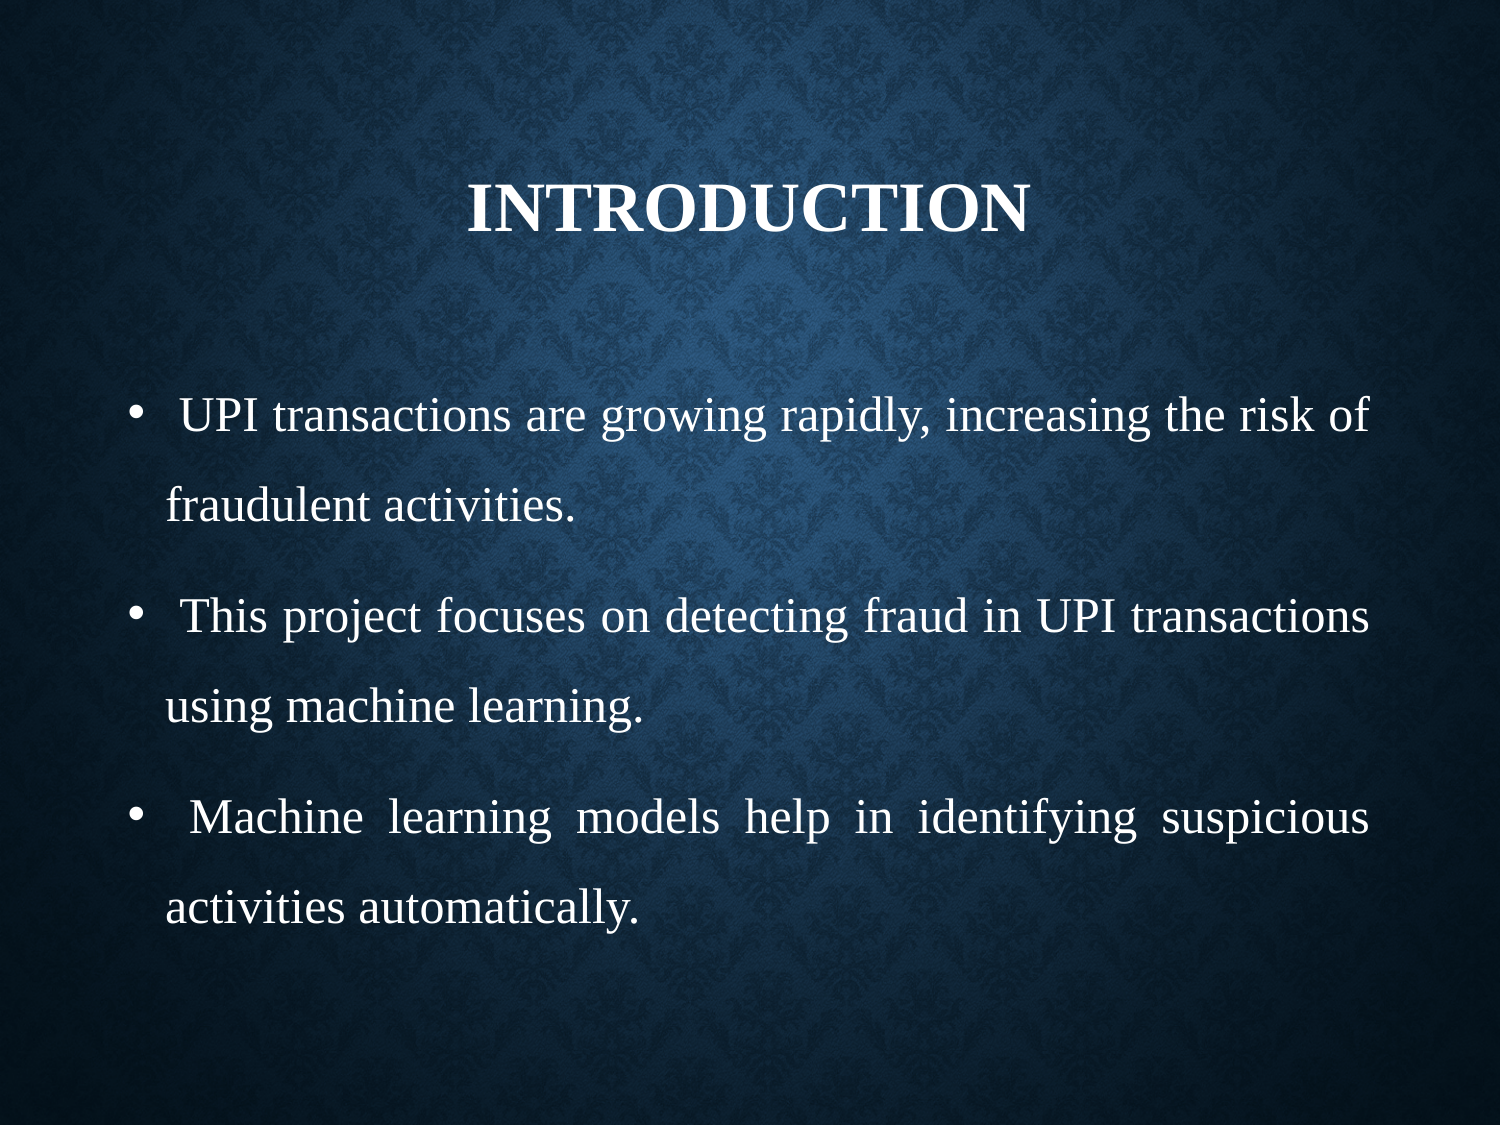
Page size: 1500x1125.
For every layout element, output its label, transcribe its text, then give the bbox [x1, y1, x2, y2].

title Introduction [112, 99, 1387, 318]
list UPI transactions are growing rapidly, increasing the risk of fraudulent activities. This project focuses on detecting fraud in UPI transactions using machine learning. Machine learning models help in identifying suspicious activities automatically. [112, 343, 1387, 950]
